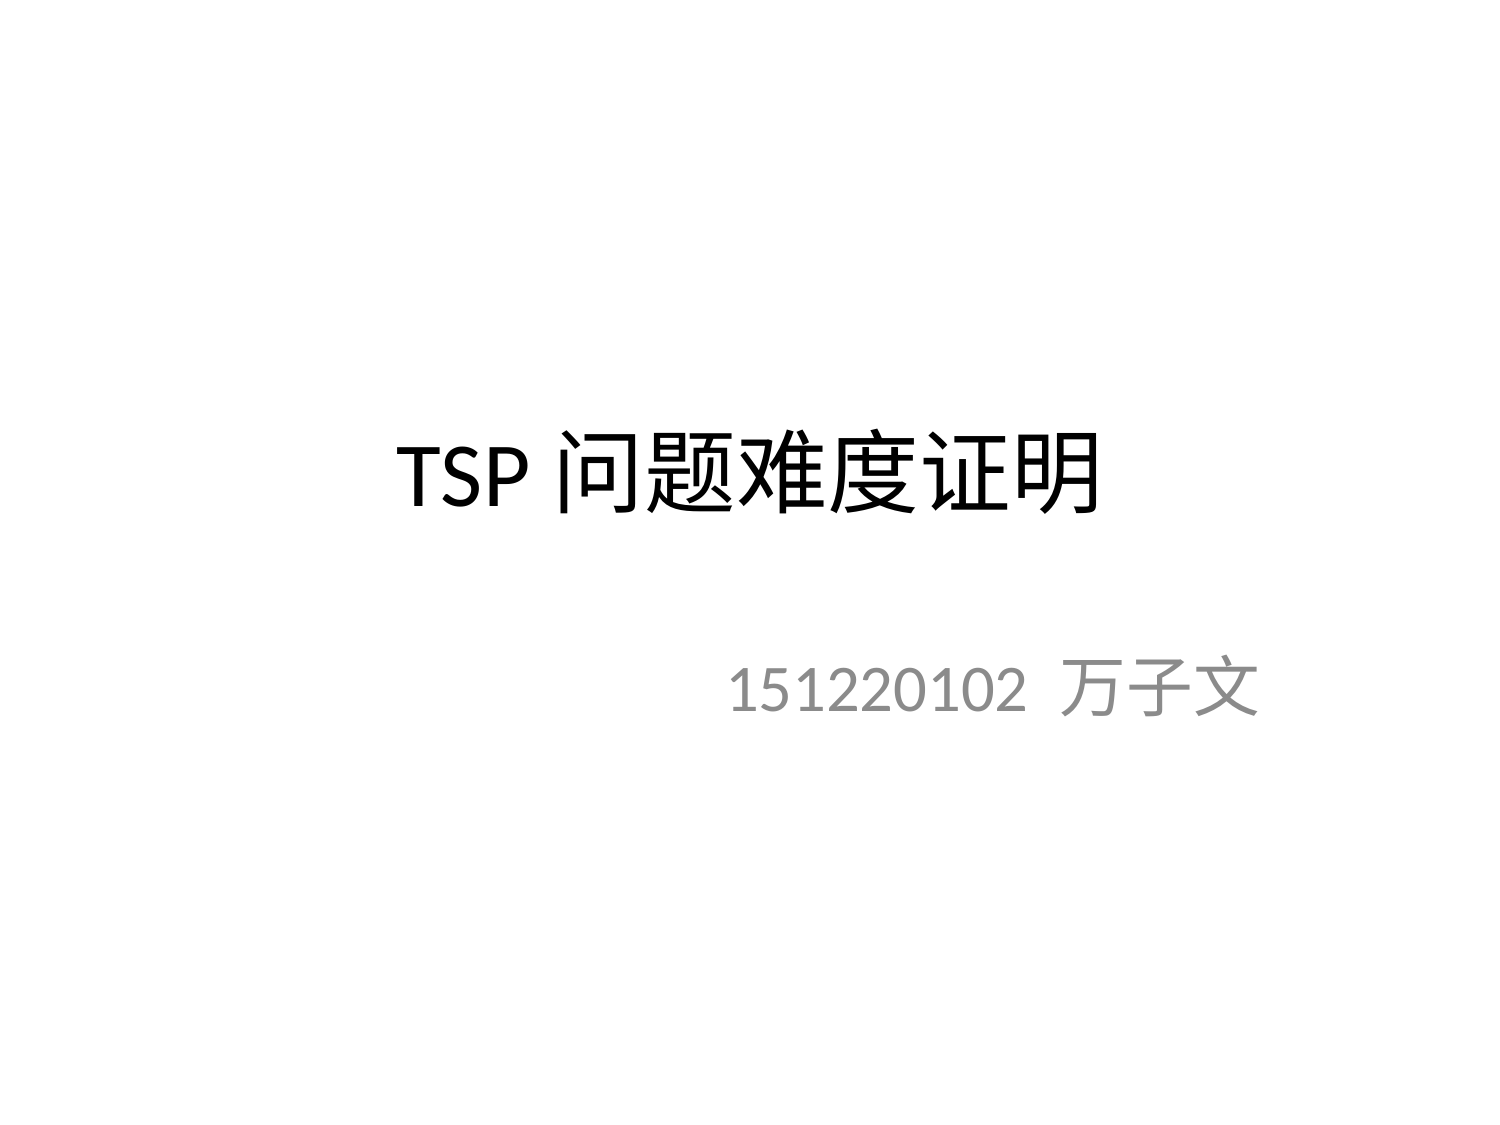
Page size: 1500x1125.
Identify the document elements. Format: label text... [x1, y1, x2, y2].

title TSP问题难度证明 [112, 349, 1388, 591]
subtitle 151220102 万子文 [225, 637, 1275, 925]
